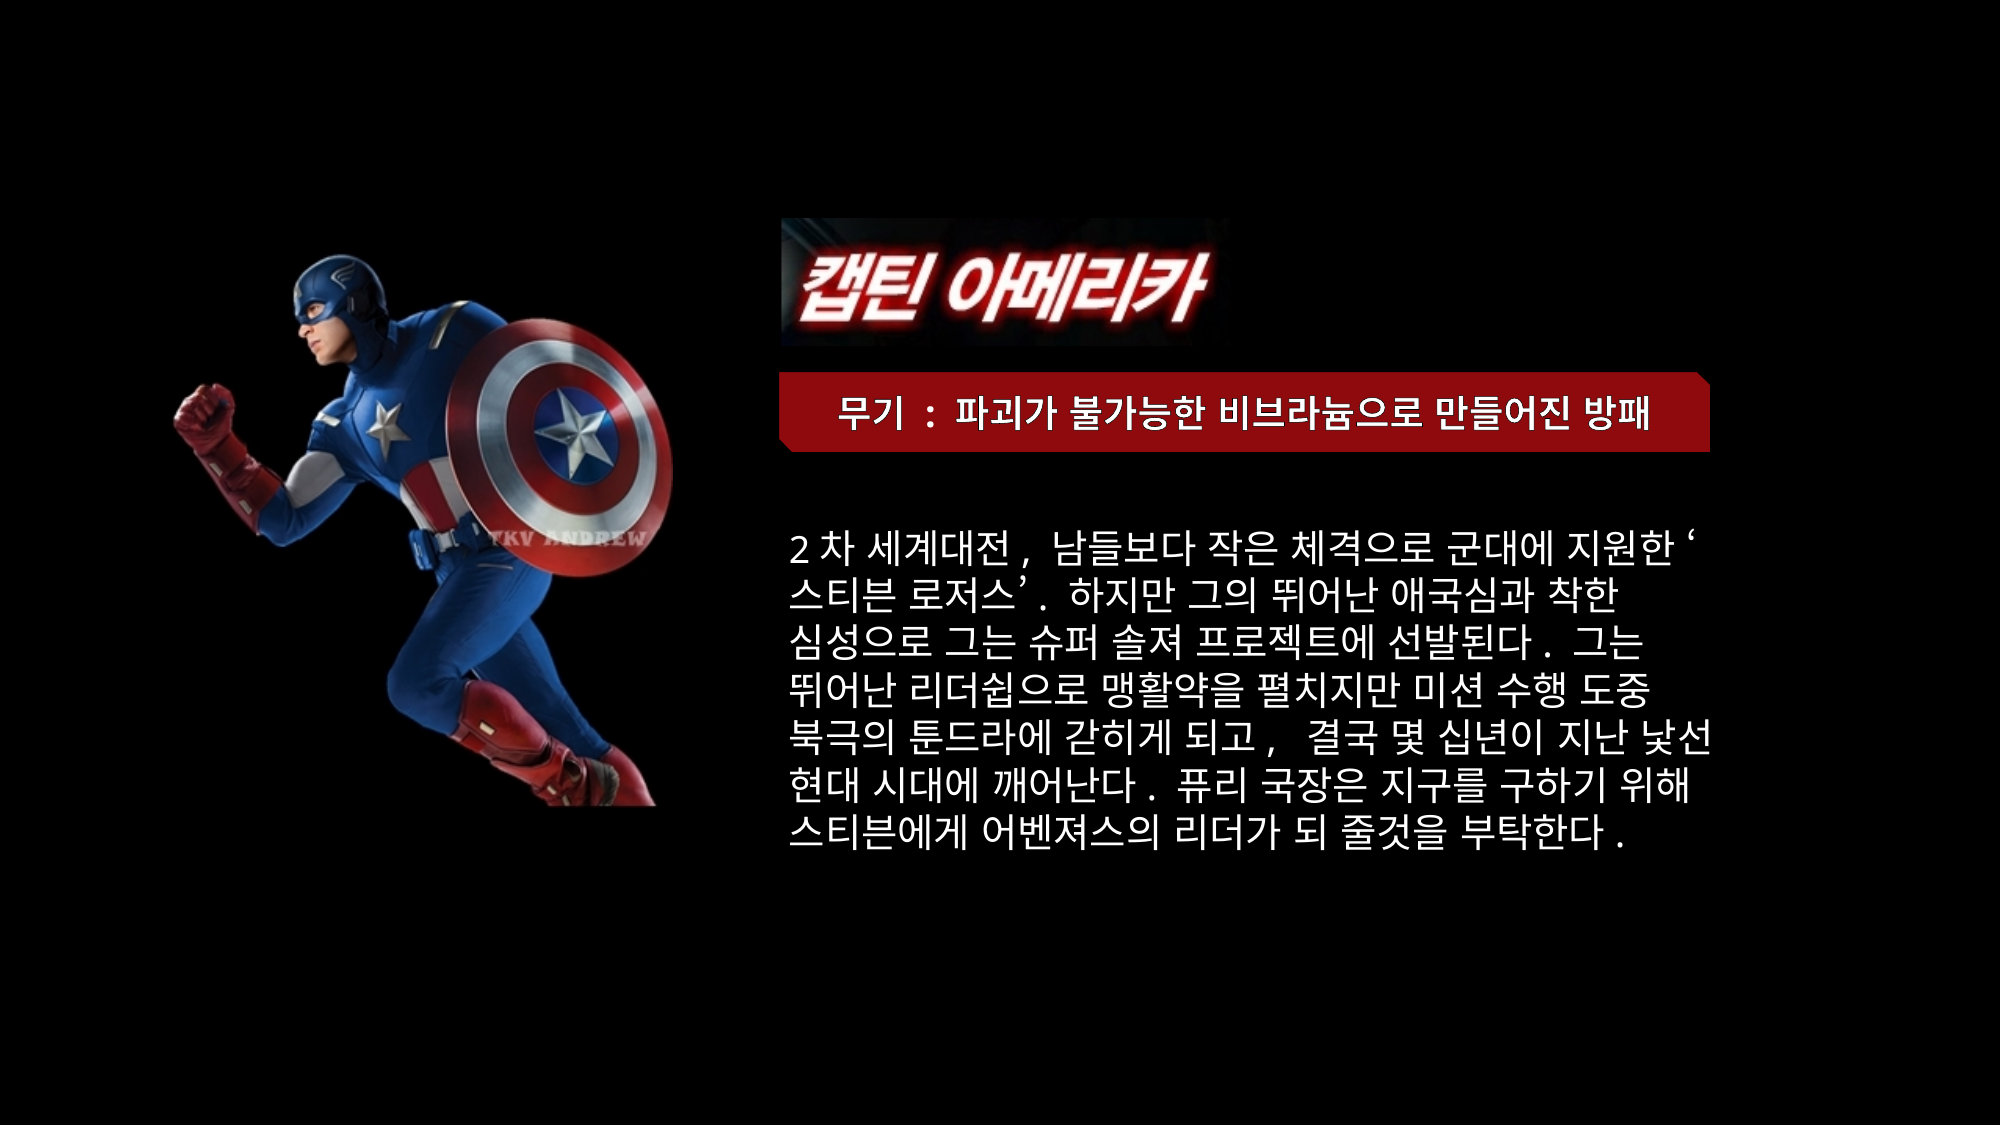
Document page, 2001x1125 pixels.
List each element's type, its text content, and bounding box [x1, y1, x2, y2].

picture [150, 218, 673, 808]
text_box 무기 : 파괴가 불가능한 비브라늄으로 만들어진 방패 [776, 369, 1713, 455]
picture [777, 218, 1230, 346]
text_box 2차 세계대전, 남들보다 작은 체격으로 군대에 지원한 ‘스티븐 로저스’. 하지만 그의 뛰어난 애국심과 착한 심성으로 그는 슈퍼 솔져 프로젝트에 선발된다. 그는 뛰어난 리더쉽으로 맹활약을 펼치지만 미션 수행 도중 북극의 툰드라에 갇히게 되고, 결국 몇 십년이 지난 낯선 현대 시대에 깨어난다. 퓨리 국장은 지구를 구하기 위해 스티븐에게 어벤져스의 리더가 되 줄것을 부탁한다. [773, 481, 1777, 898]
